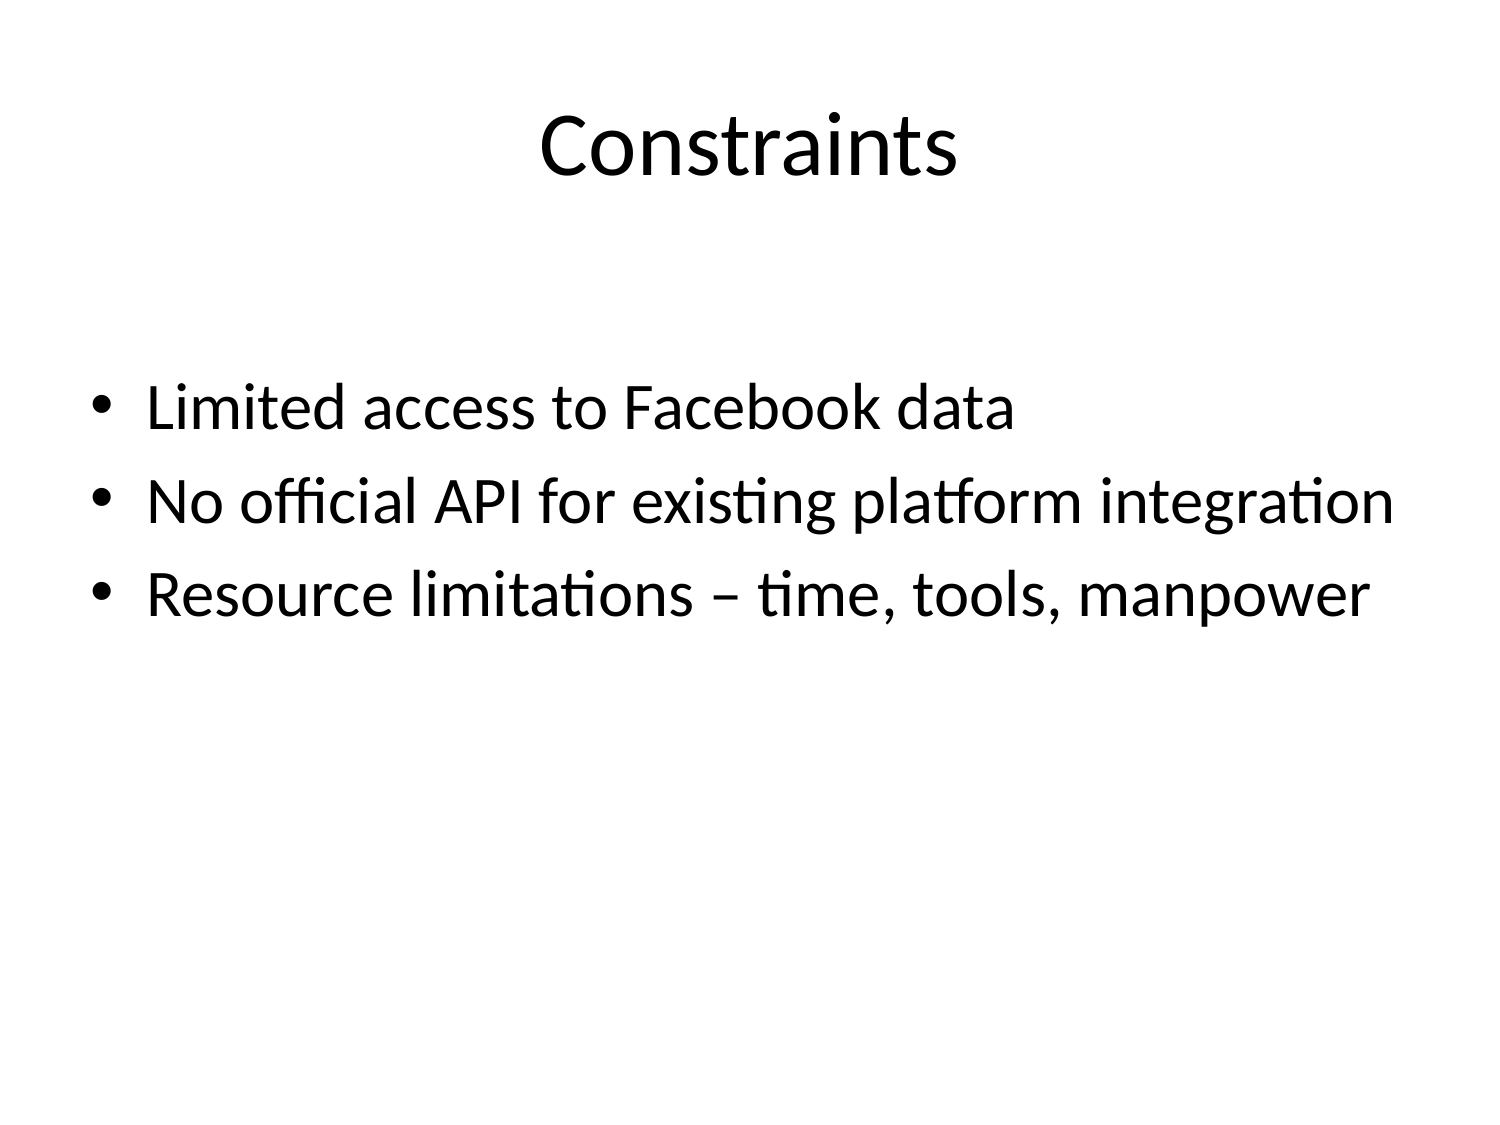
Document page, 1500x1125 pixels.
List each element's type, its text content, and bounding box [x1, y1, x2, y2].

list Limited access to Facebook data No official API for existing platform integration Resource limitations – time, tools, manpower [75, 262, 1425, 1005]
title Constraints [75, 45, 1425, 233]
